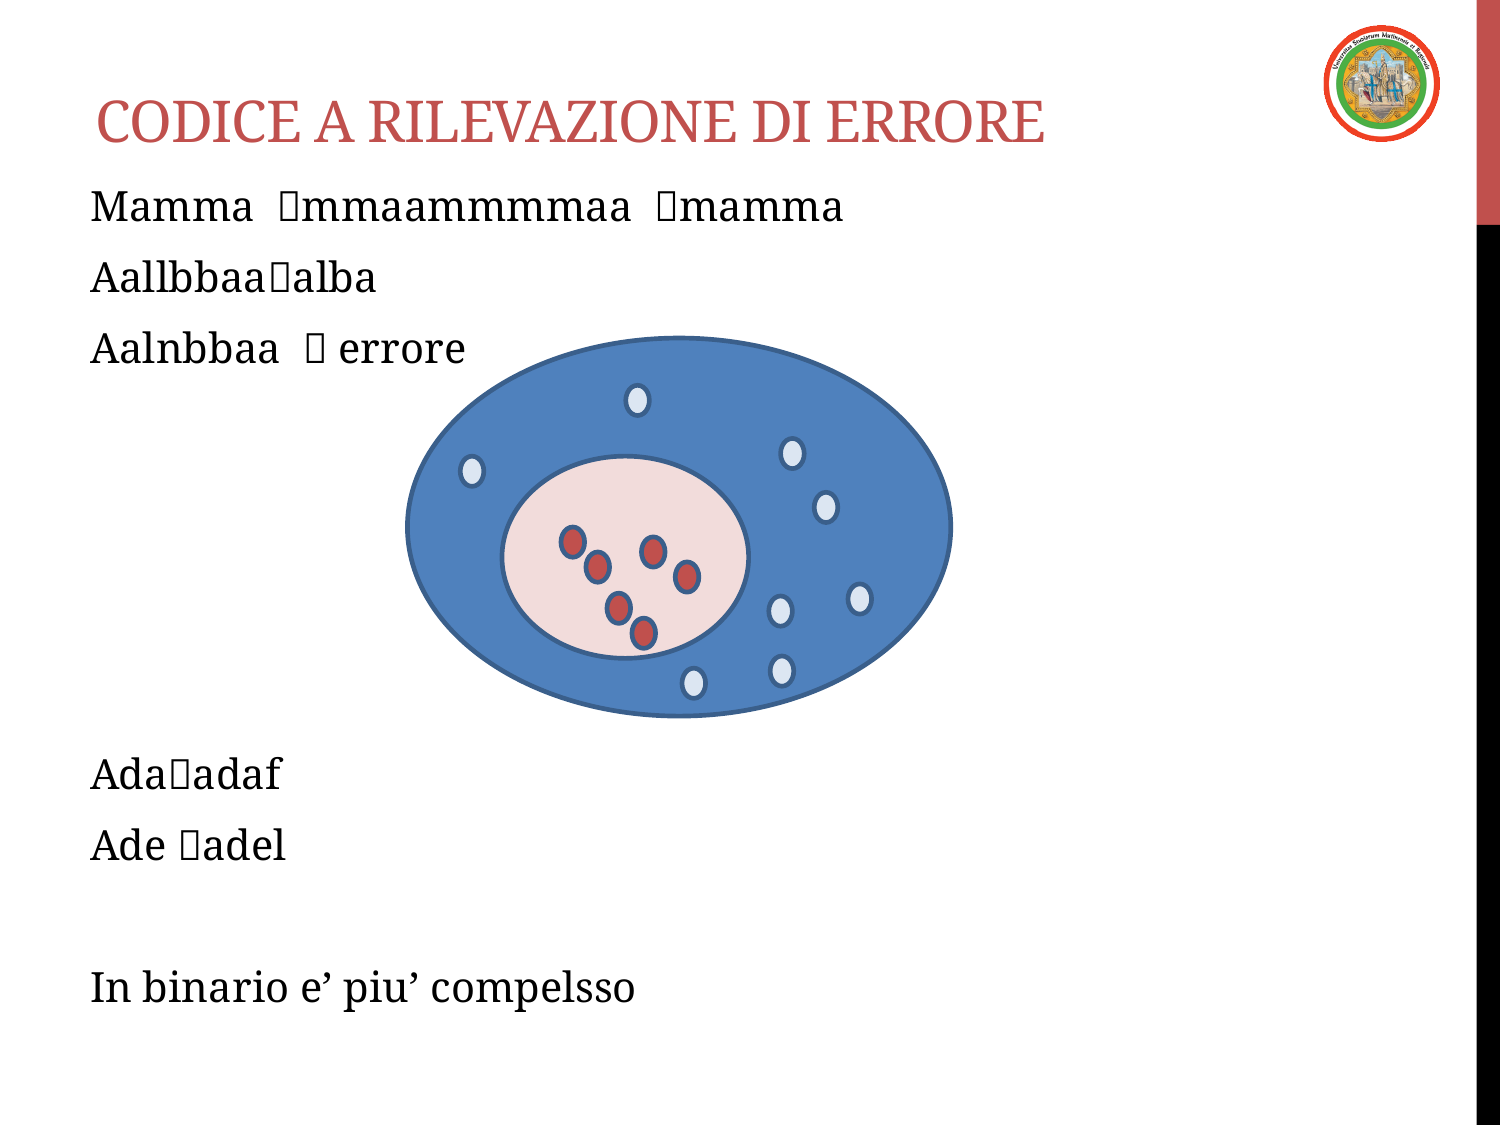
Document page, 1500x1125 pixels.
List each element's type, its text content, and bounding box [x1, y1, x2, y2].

text_box [457, 453, 487, 489]
text_box [405, 335, 954, 719]
text_box [629, 615, 658, 651]
text_box [672, 559, 702, 595]
text_box [679, 665, 708, 701]
text_box [778, 436, 807, 471]
picture [1316, 18, 1447, 149]
text_box [639, 534, 668, 570]
text_box [583, 549, 612, 585]
text_box [845, 581, 874, 617]
text_box [623, 382, 652, 418]
list Mamma mmaammmmaa mamma Aallbbaaalba Aalnbbaa  errore Adaadaf Ade adel In binario e’ piu’ compelsso [75, 172, 1400, 1094]
text_box [499, 453, 751, 661]
text_box [558, 524, 587, 560]
text_box [811, 489, 841, 525]
text_box [604, 590, 633, 626]
title Codice a rilevazione di errore [80, 37, 1134, 162]
text_box [767, 653, 797, 689]
text_box [766, 593, 795, 629]
